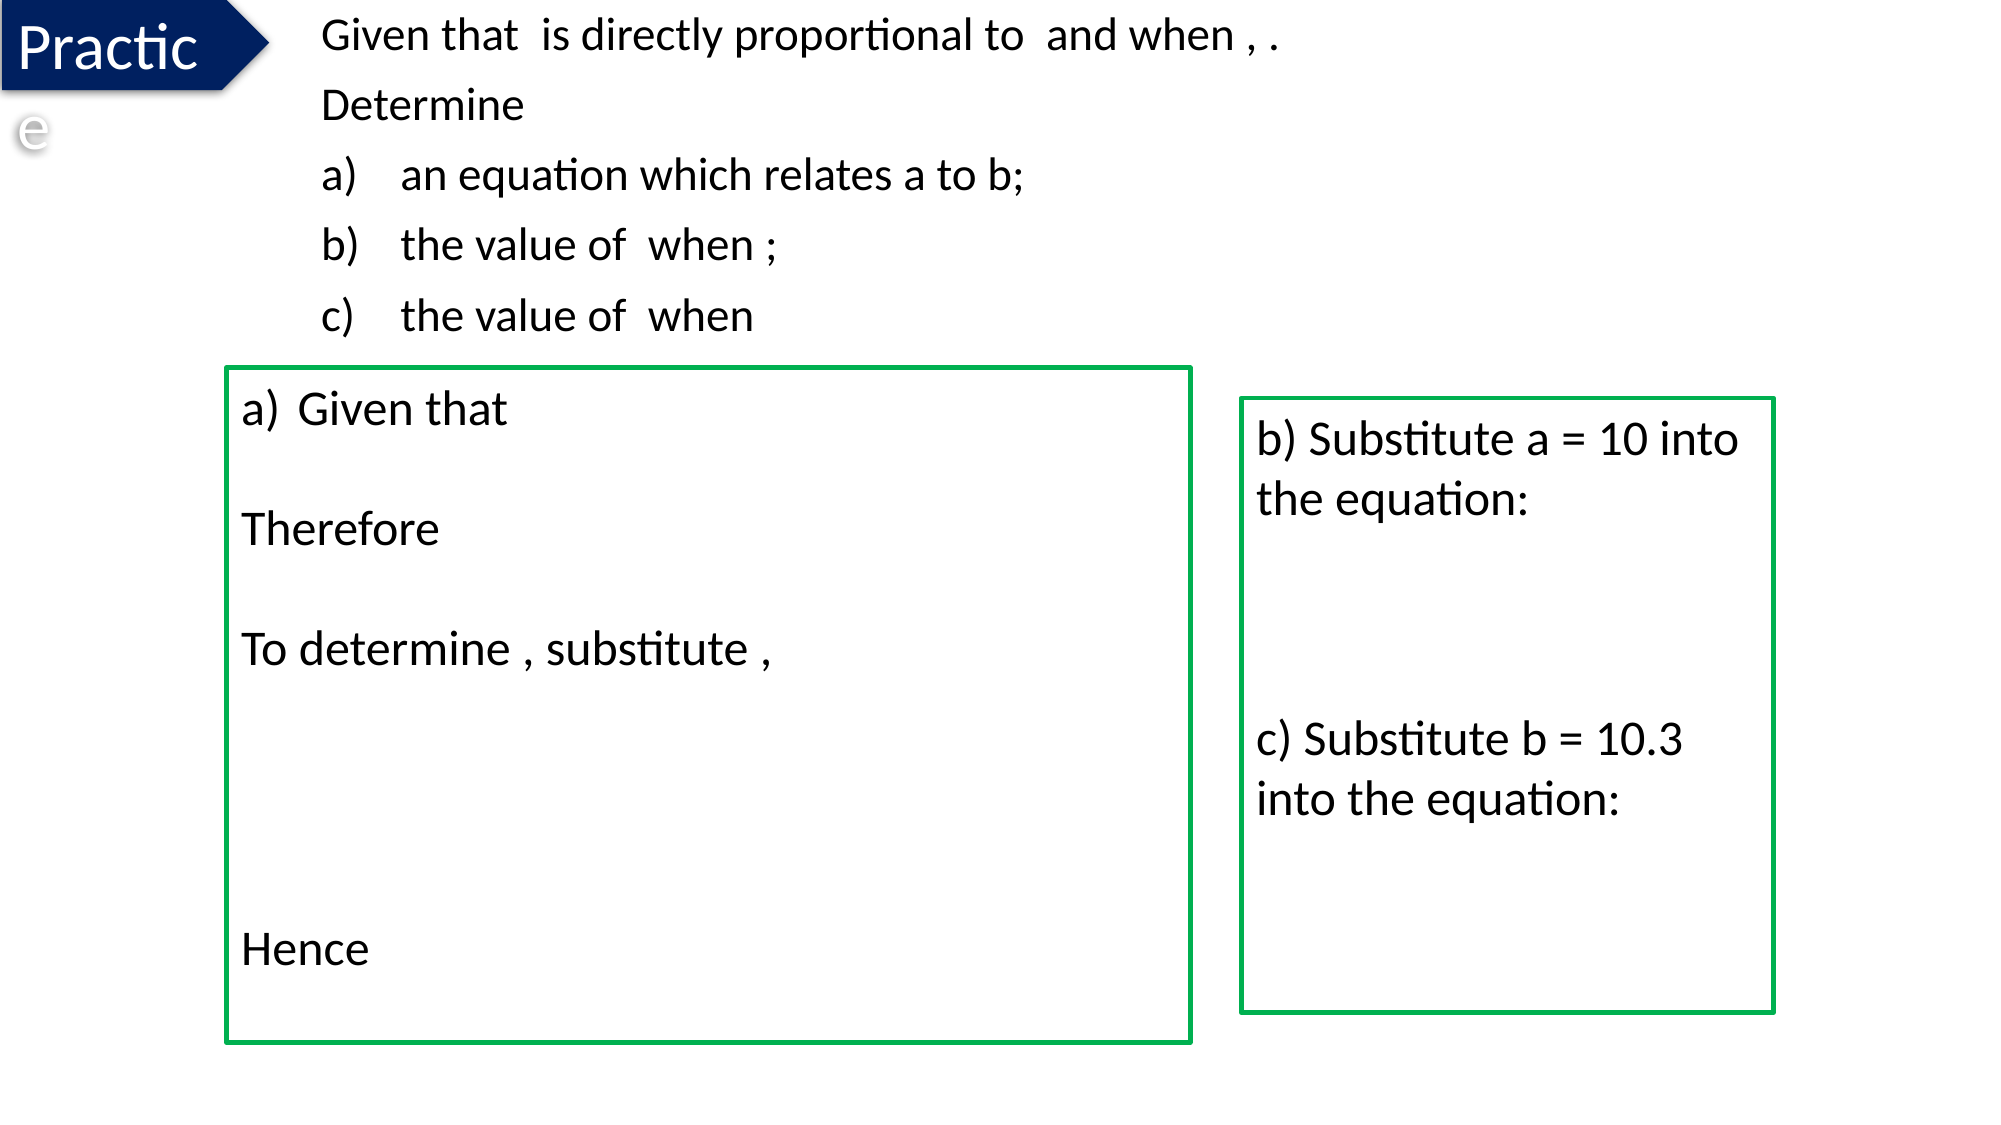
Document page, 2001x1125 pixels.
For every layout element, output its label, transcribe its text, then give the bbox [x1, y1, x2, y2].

text_box Practice [2, 0, 270, 91]
